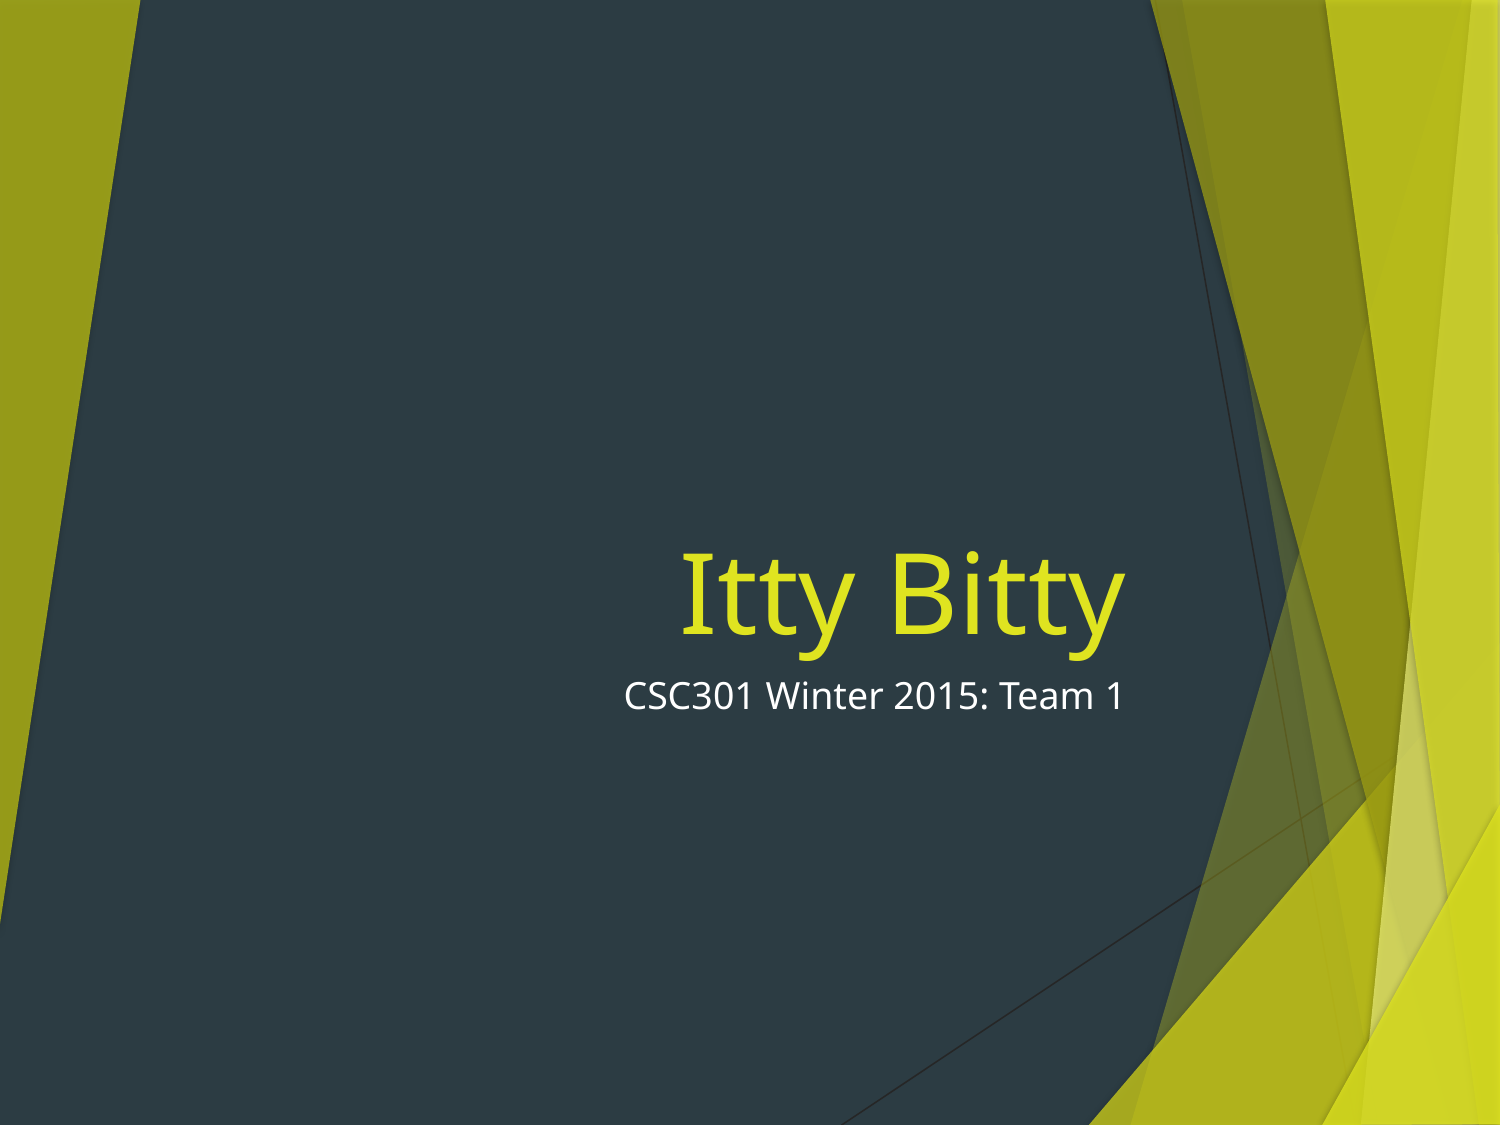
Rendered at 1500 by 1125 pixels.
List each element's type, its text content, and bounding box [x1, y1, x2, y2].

subtitle CSC301 Winter 2015: Team 1 [185, 664, 1142, 845]
title Itty Bitty [185, 394, 1142, 664]
